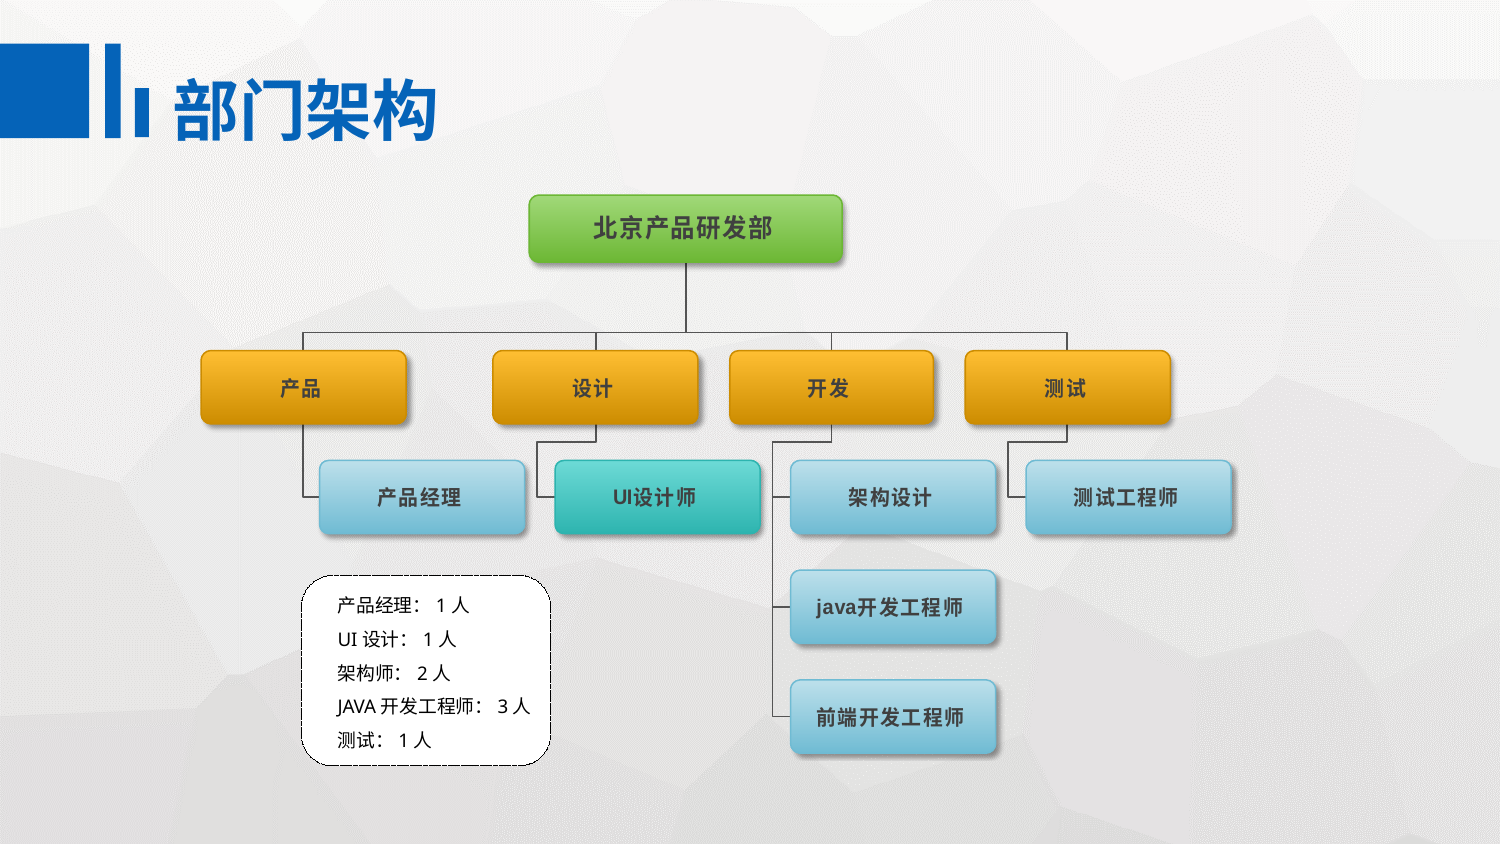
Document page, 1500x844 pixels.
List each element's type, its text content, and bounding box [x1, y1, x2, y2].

text_box 部门架构 [157, 61, 587, 157]
text_box [133, 86, 151, 139]
text_box [0, 41, 91, 140]
text_box [103, 41, 123, 140]
picture [0, 0, 1500, 844]
